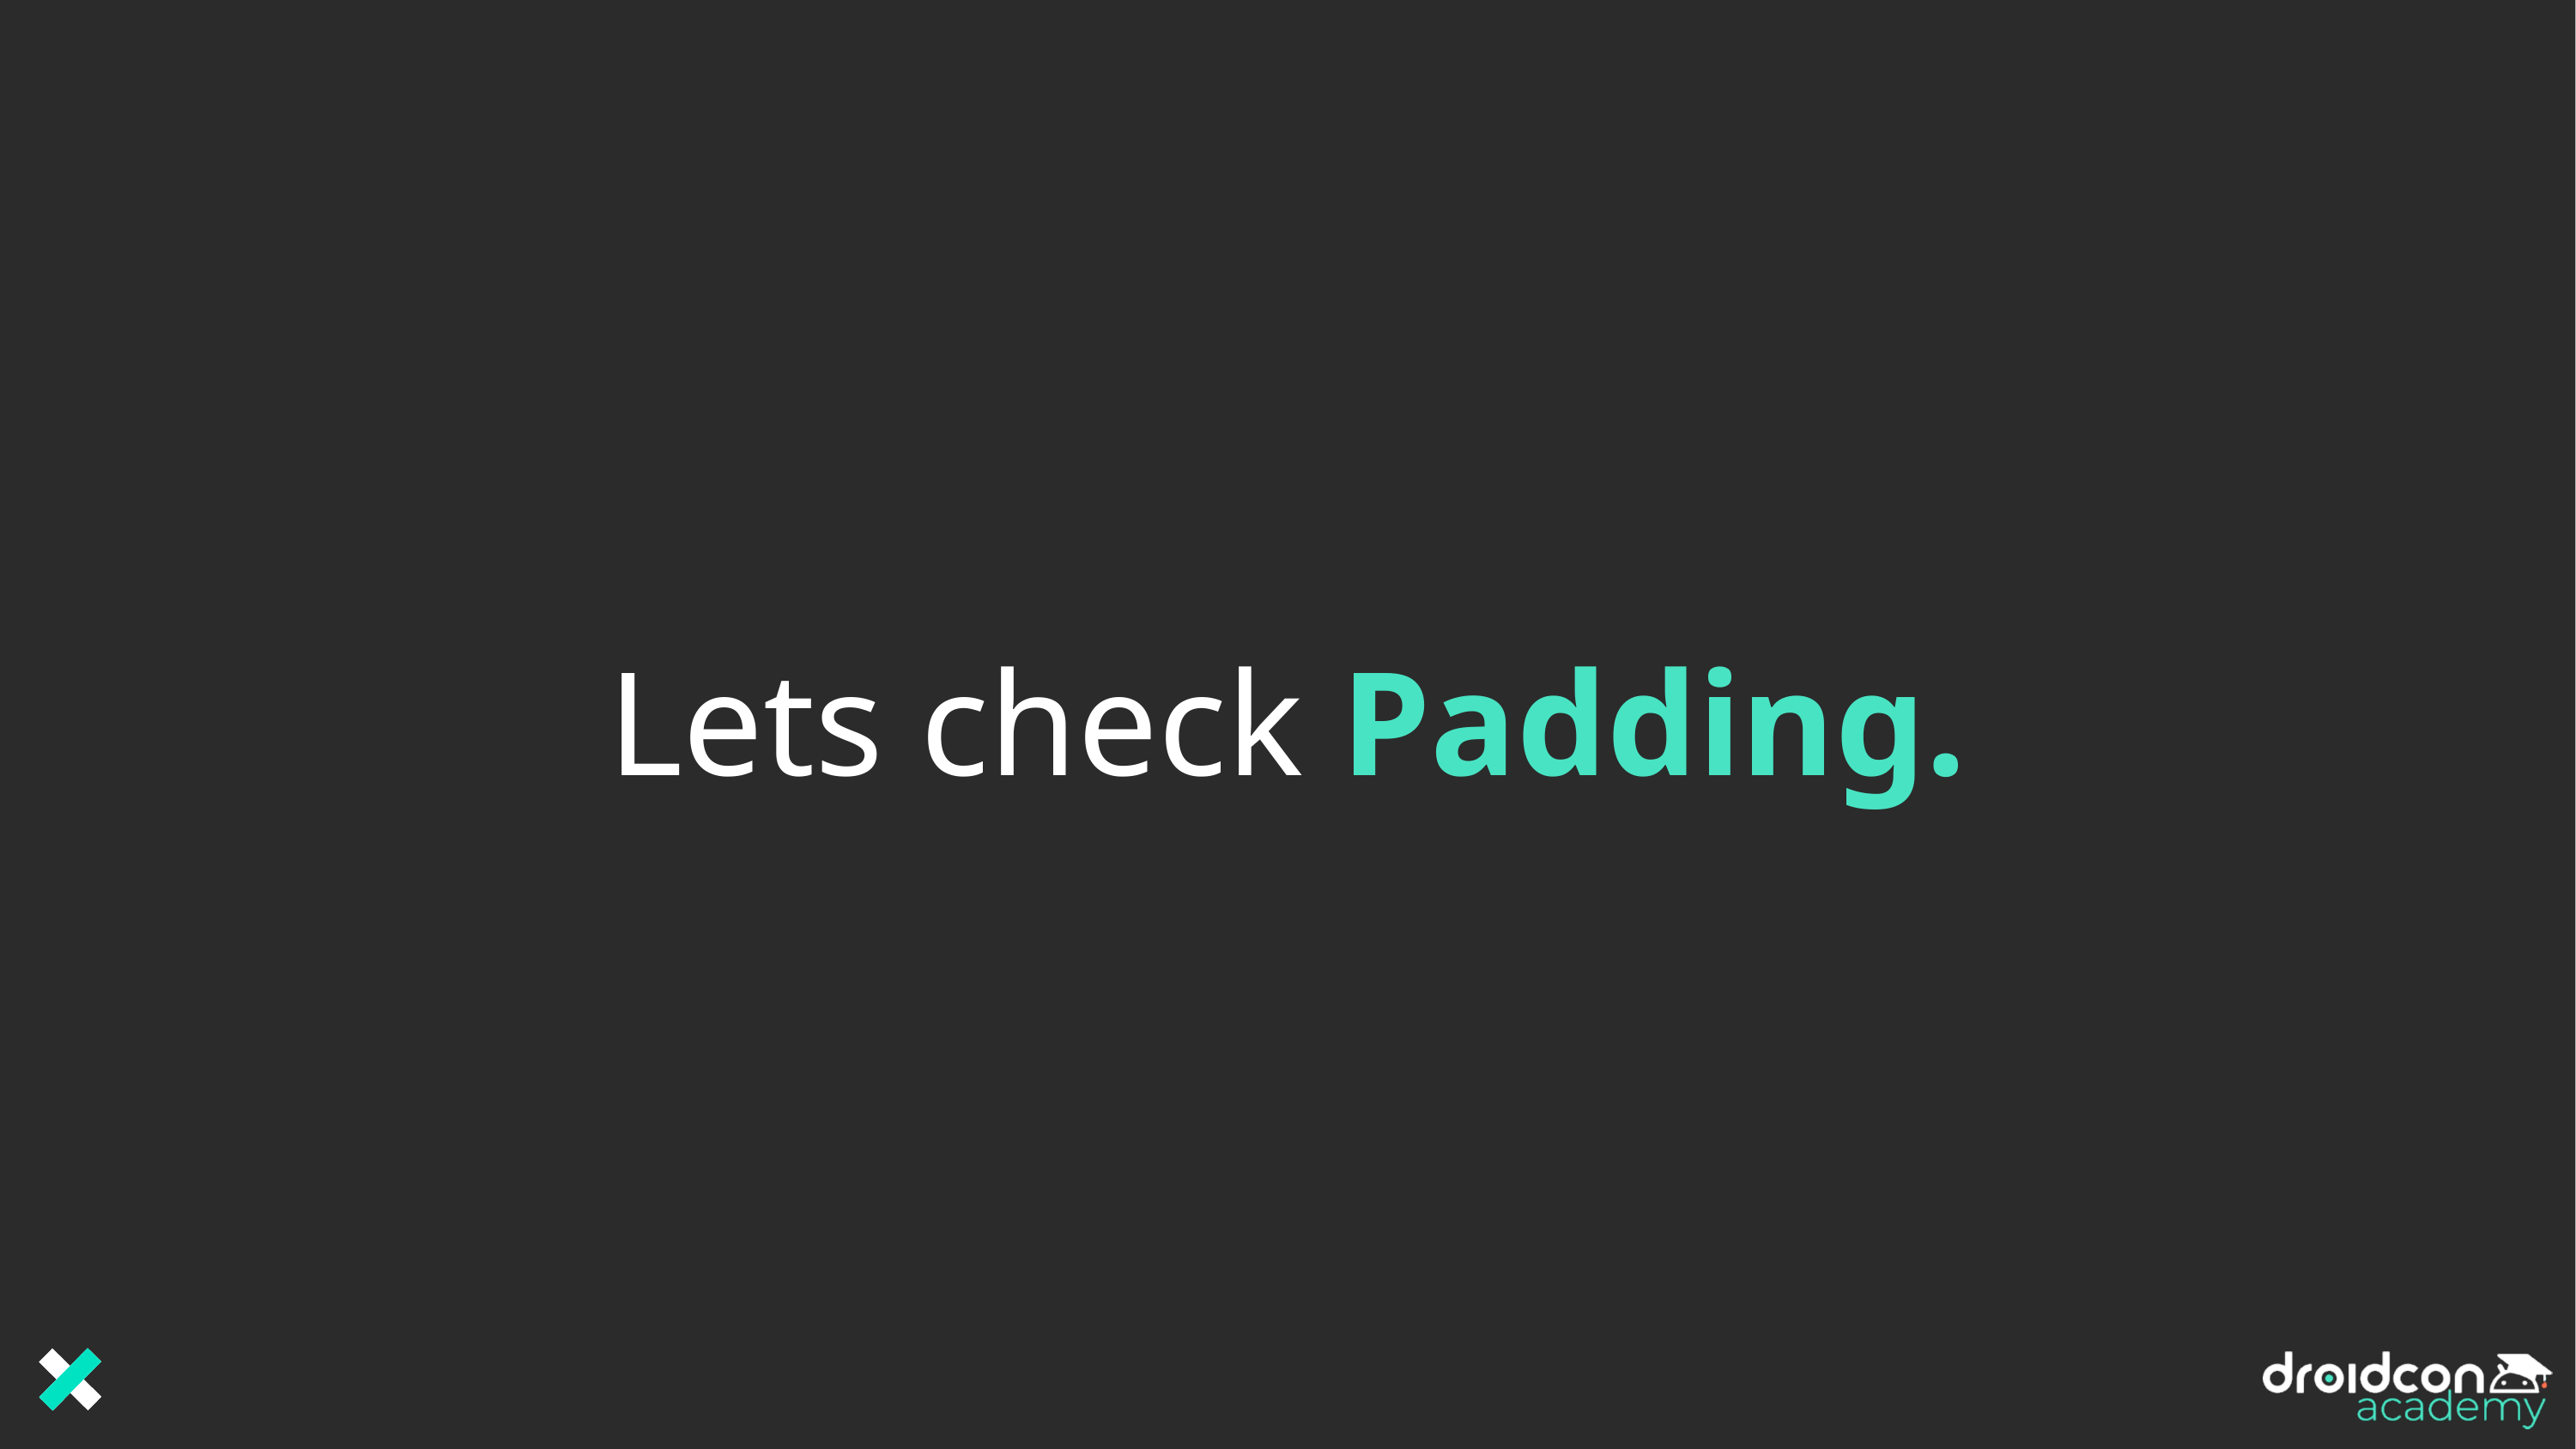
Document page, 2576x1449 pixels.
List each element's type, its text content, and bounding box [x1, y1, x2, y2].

list Lets check Padding. [118, 626, 2457, 823]
picture [2263, 1351, 2553, 1429]
